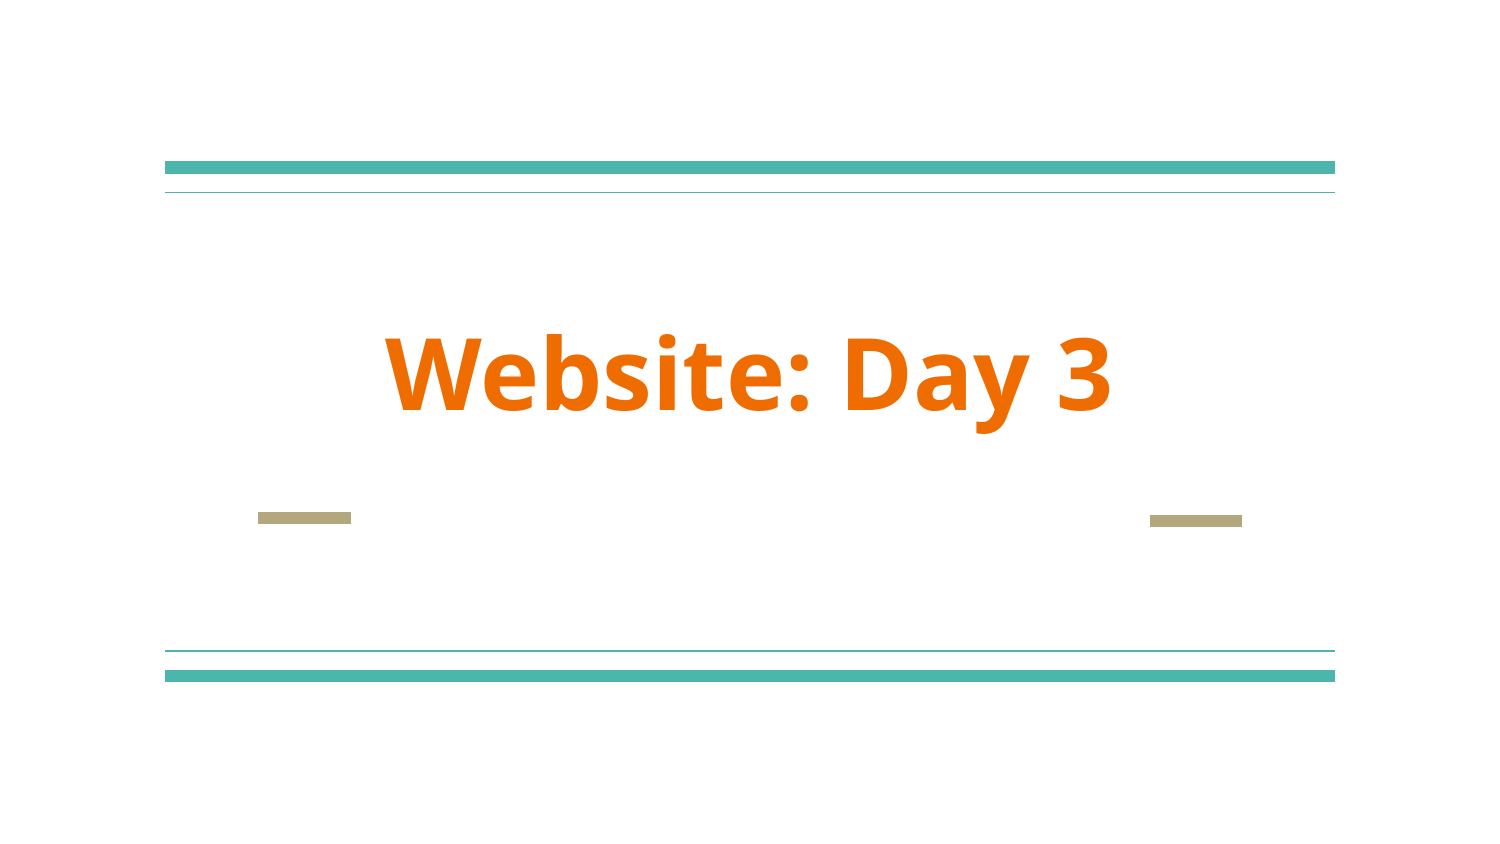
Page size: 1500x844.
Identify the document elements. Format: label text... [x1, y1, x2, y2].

title Website: Day 3 [164, 287, 1336, 456]
